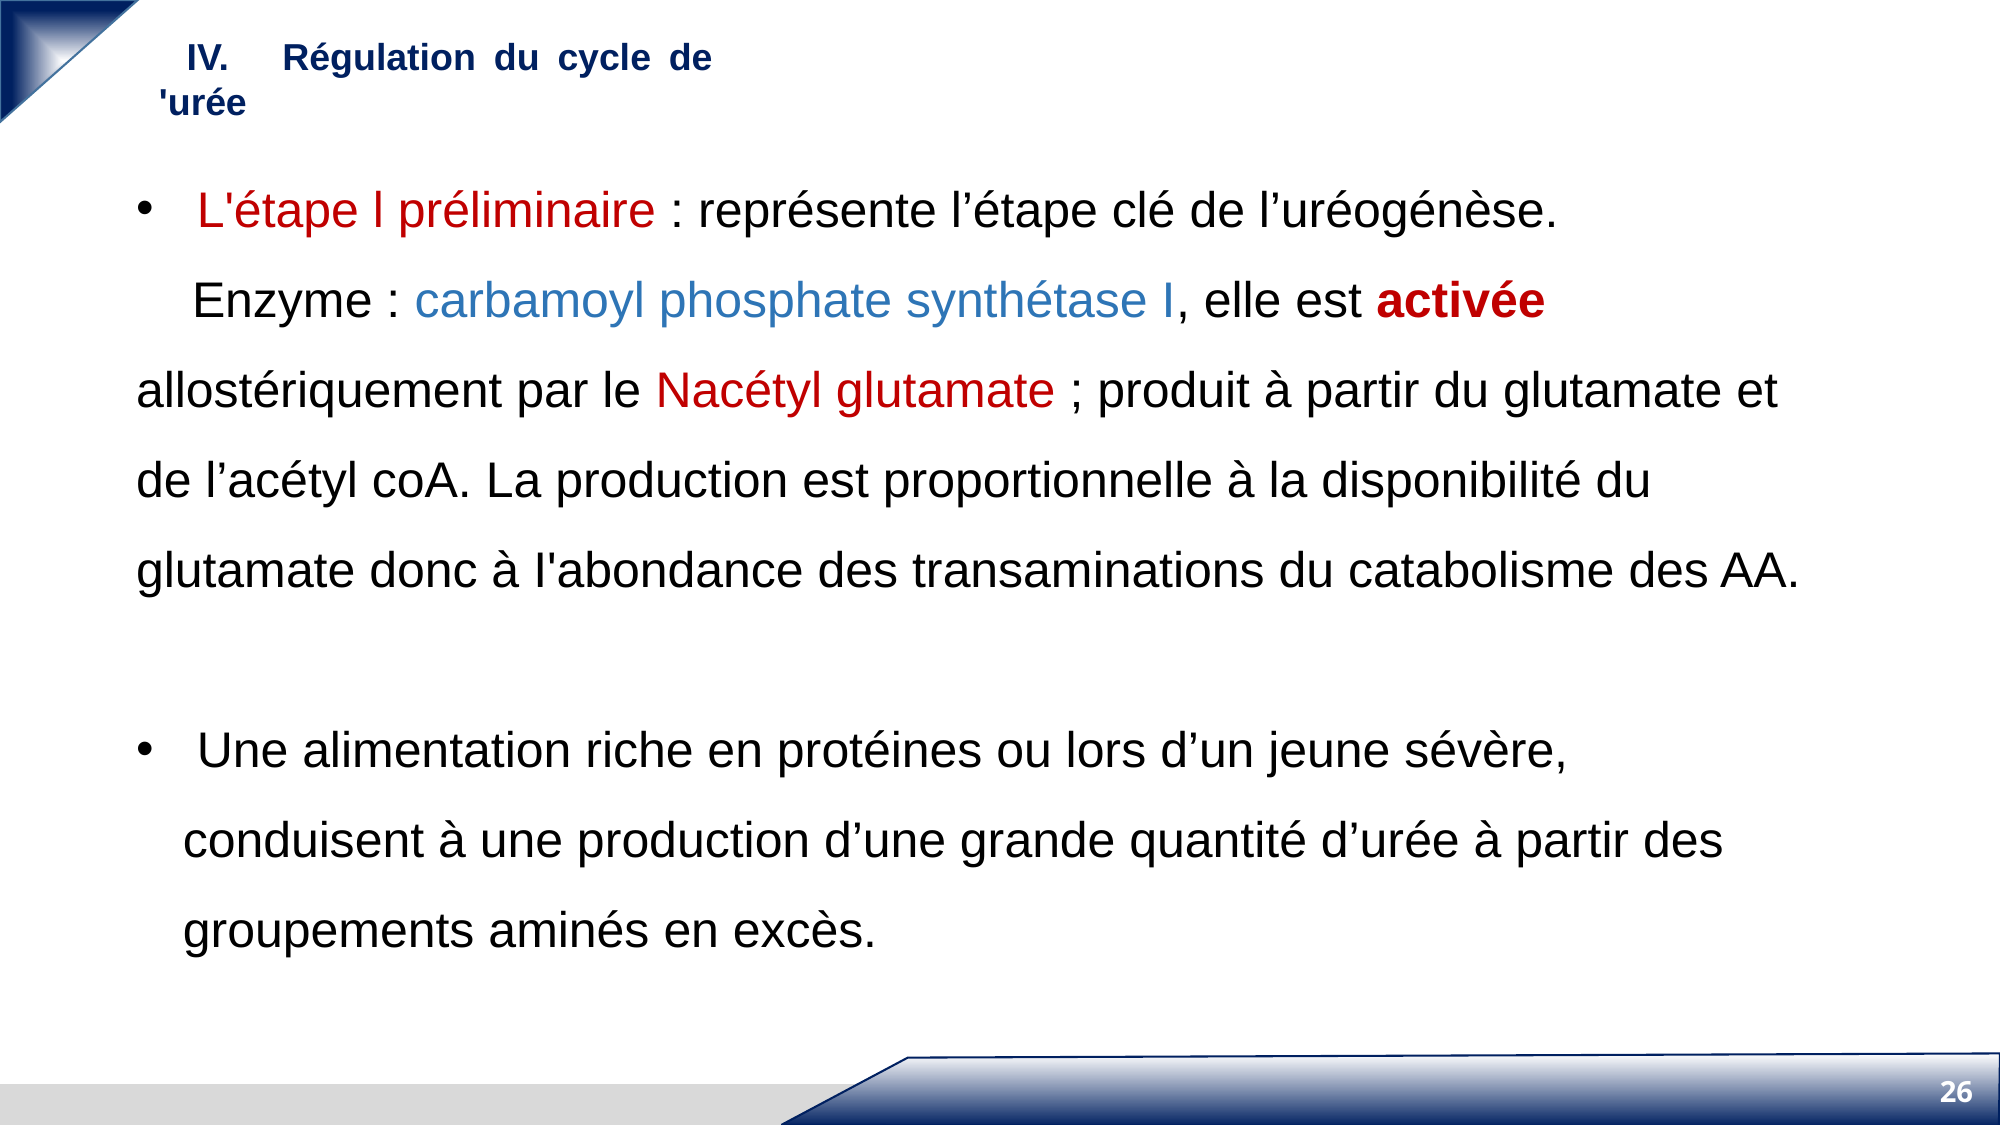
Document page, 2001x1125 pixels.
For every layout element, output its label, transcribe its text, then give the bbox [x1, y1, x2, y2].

text_box [0, 0, 140, 124]
text_box L'étape l préliminaire : représente l’étape clé de l’uréogénèse. Enzyme : carbamoyl phosphate synthétase I, elle est activée allostériquement par le Nacétyl glutamate ; produit à partir du glutamate et de l’acétyl coA. La production est proportionnelle à la disponibilité du glutamate donc à I'abondance des transaminations du catabolisme des AA. Une alimentation riche en protéines ou lors d’un jeune sévère, conduisent à une production d’une grande quantité d’urée à partir des groupements aminés en excès. [121, 140, 1827, 1053]
text_box IV. Régulation du cycle de 'urée [84, 25, 728, 86]
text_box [0, 1053, 2000, 1125]
